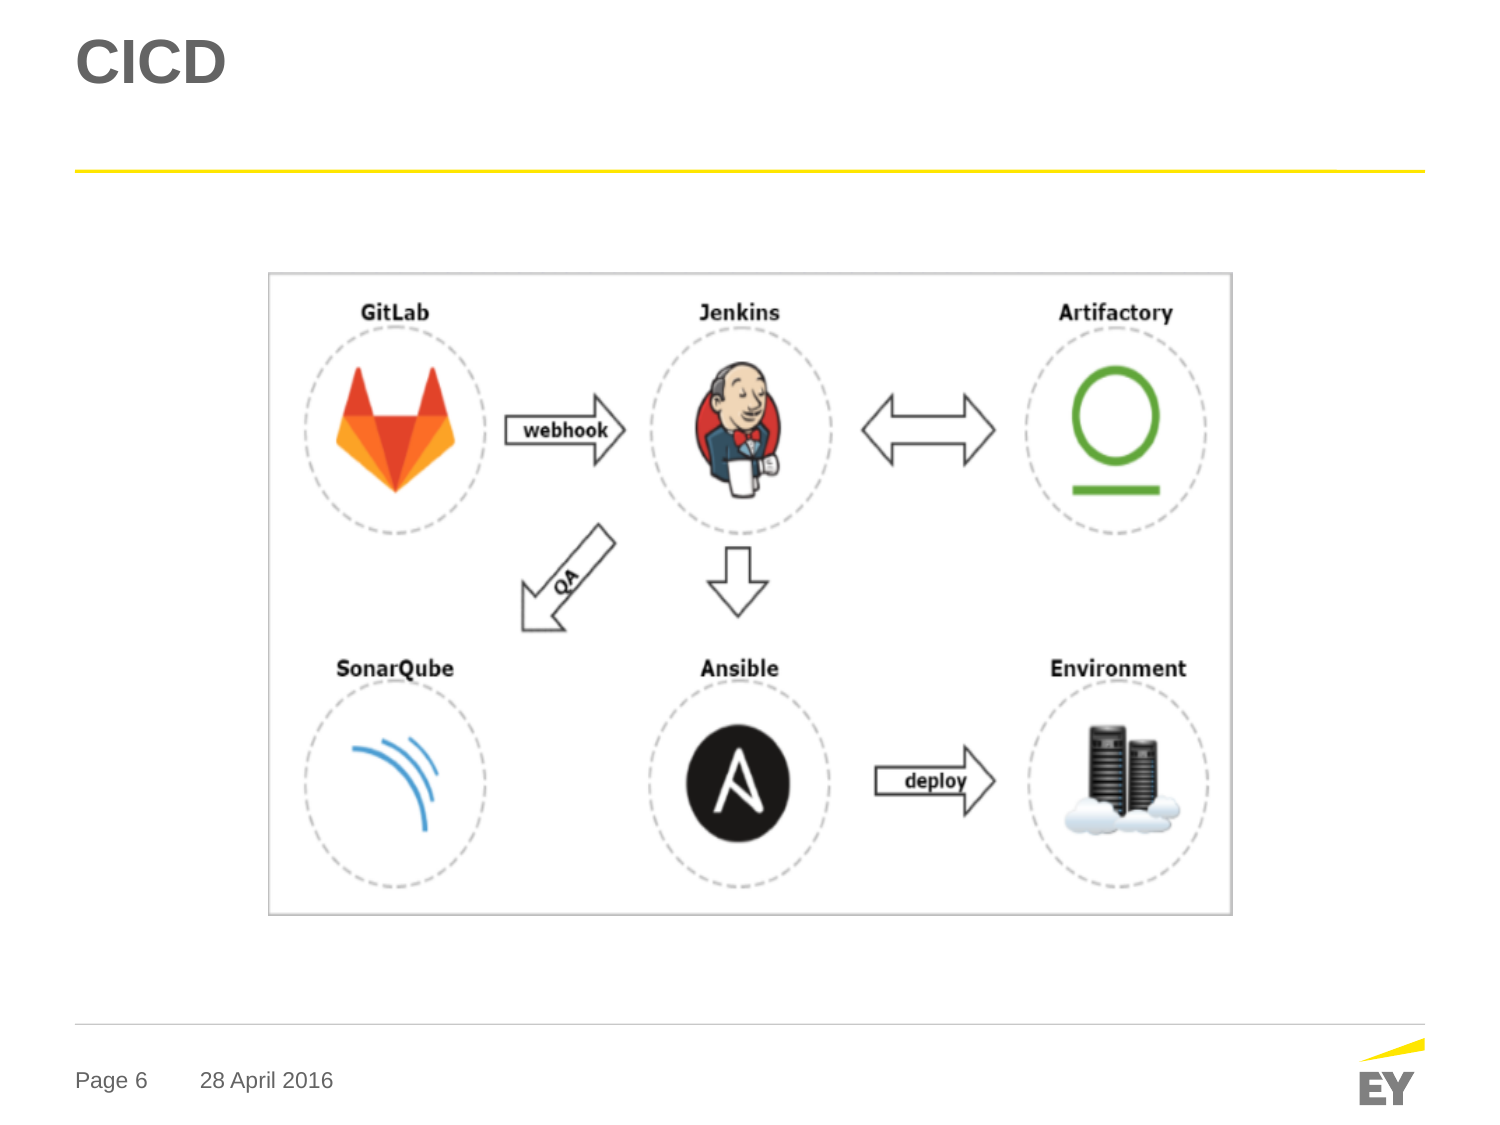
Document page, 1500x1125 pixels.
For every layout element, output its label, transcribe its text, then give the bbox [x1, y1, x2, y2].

title CICD [75, 33, 1426, 175]
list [268, 272, 1233, 916]
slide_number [199, 1065, 395, 1099]
